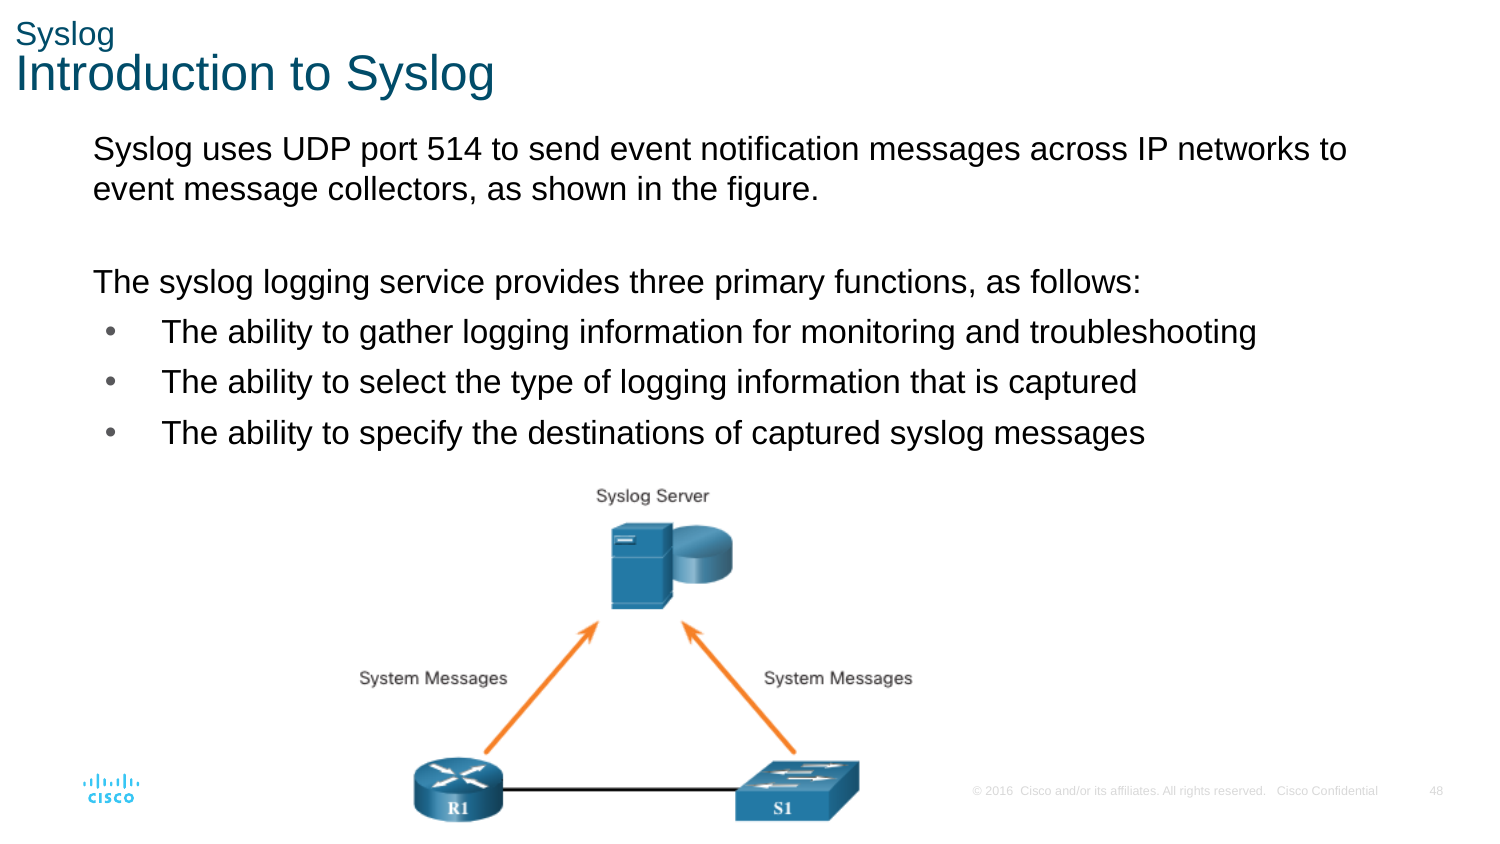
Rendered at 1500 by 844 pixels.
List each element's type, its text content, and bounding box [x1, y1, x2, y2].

picture [334, 482, 925, 825]
list Syslog uses UDP port 514 to send event notification messages across IP networks to event message collectors, as shown in the figure. The syslog logging service provides three primary functions, as follows: The ability to gather logging information for monitoring and troubleshooting The ability to select the type of logging information that is captured The ability to specify the destinations of captured syslog messages [77, 120, 1437, 462]
title Syslog Introduction to Syslog [0, 0, 1369, 121]
